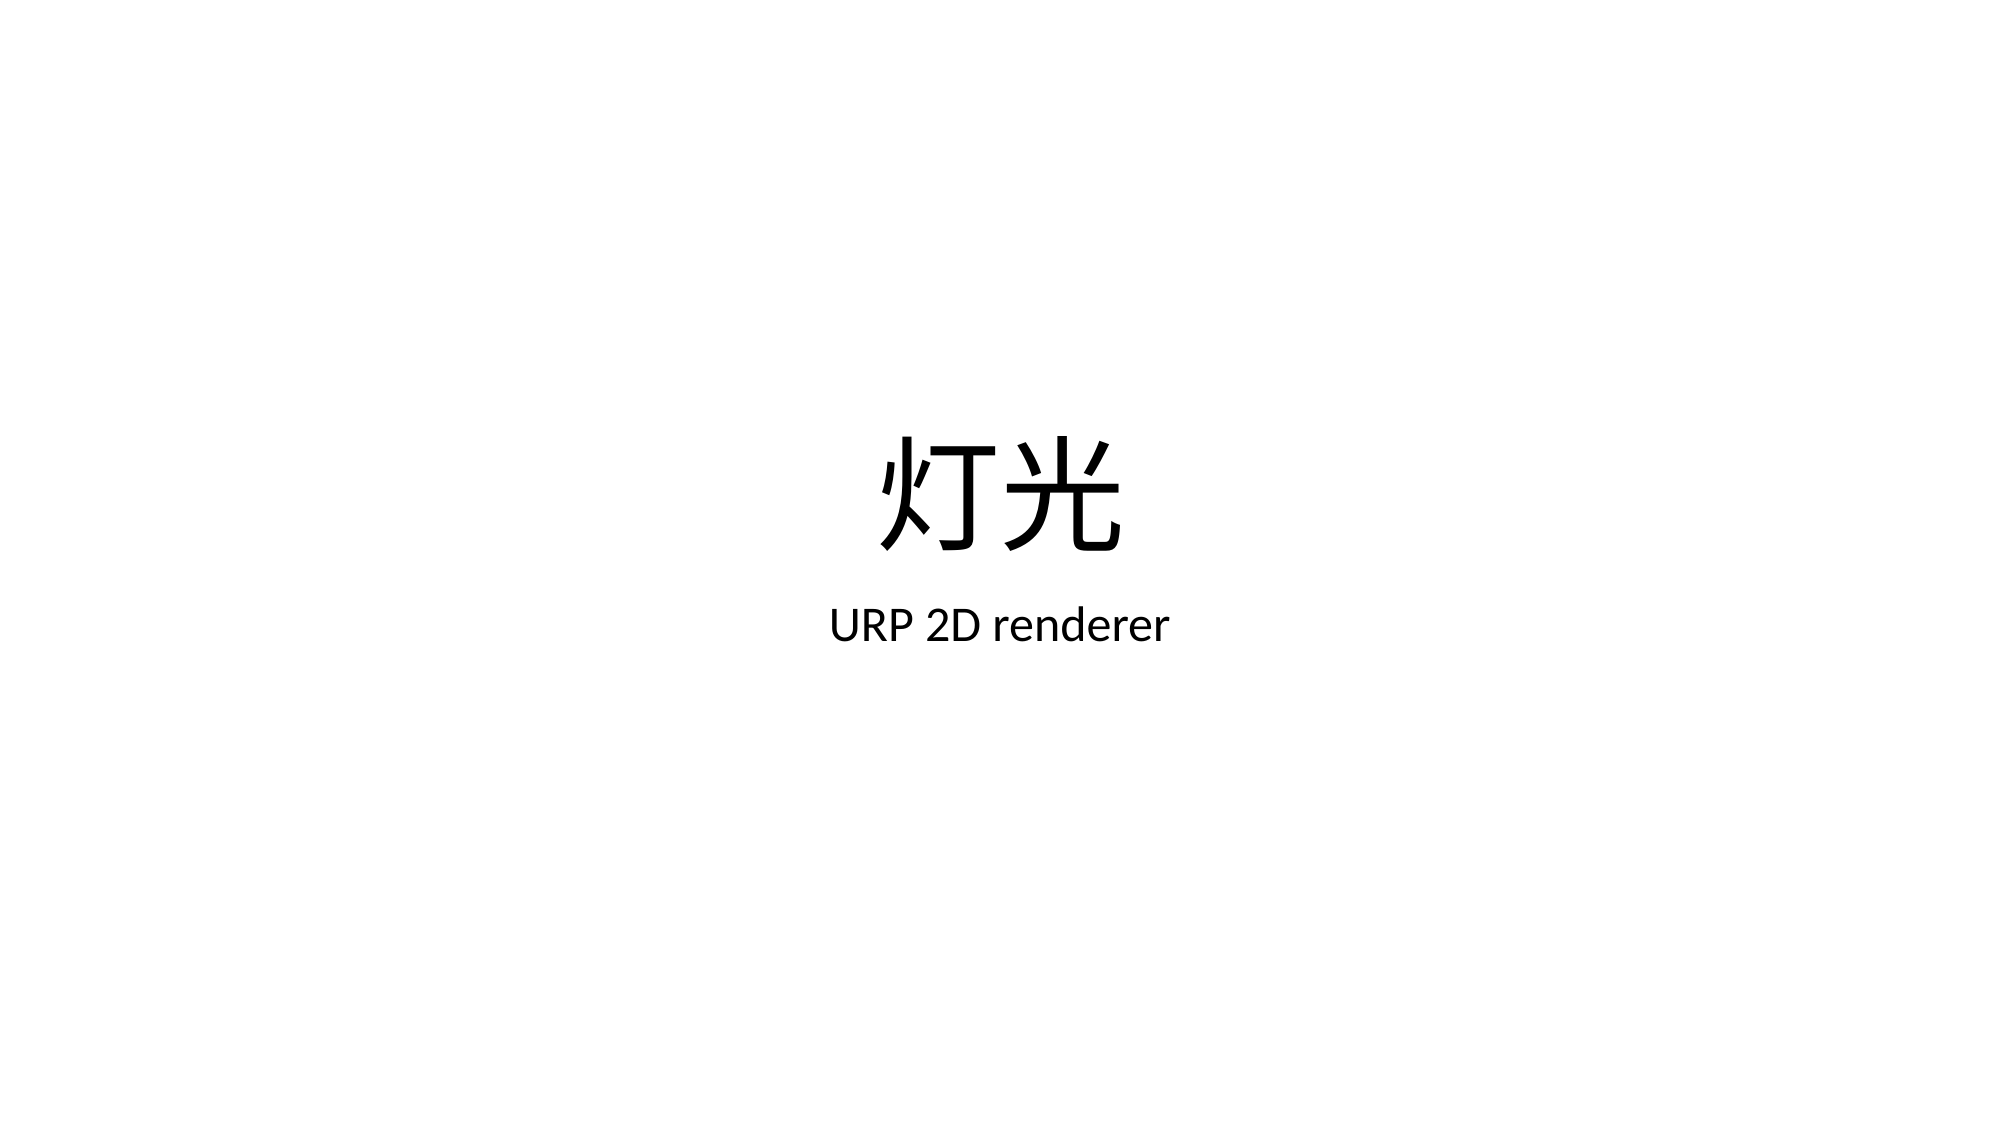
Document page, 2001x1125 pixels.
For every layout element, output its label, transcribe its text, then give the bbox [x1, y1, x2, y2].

title 灯光 [249, 184, 1750, 576]
subtitle URP 2D renderer [249, 590, 1750, 863]
